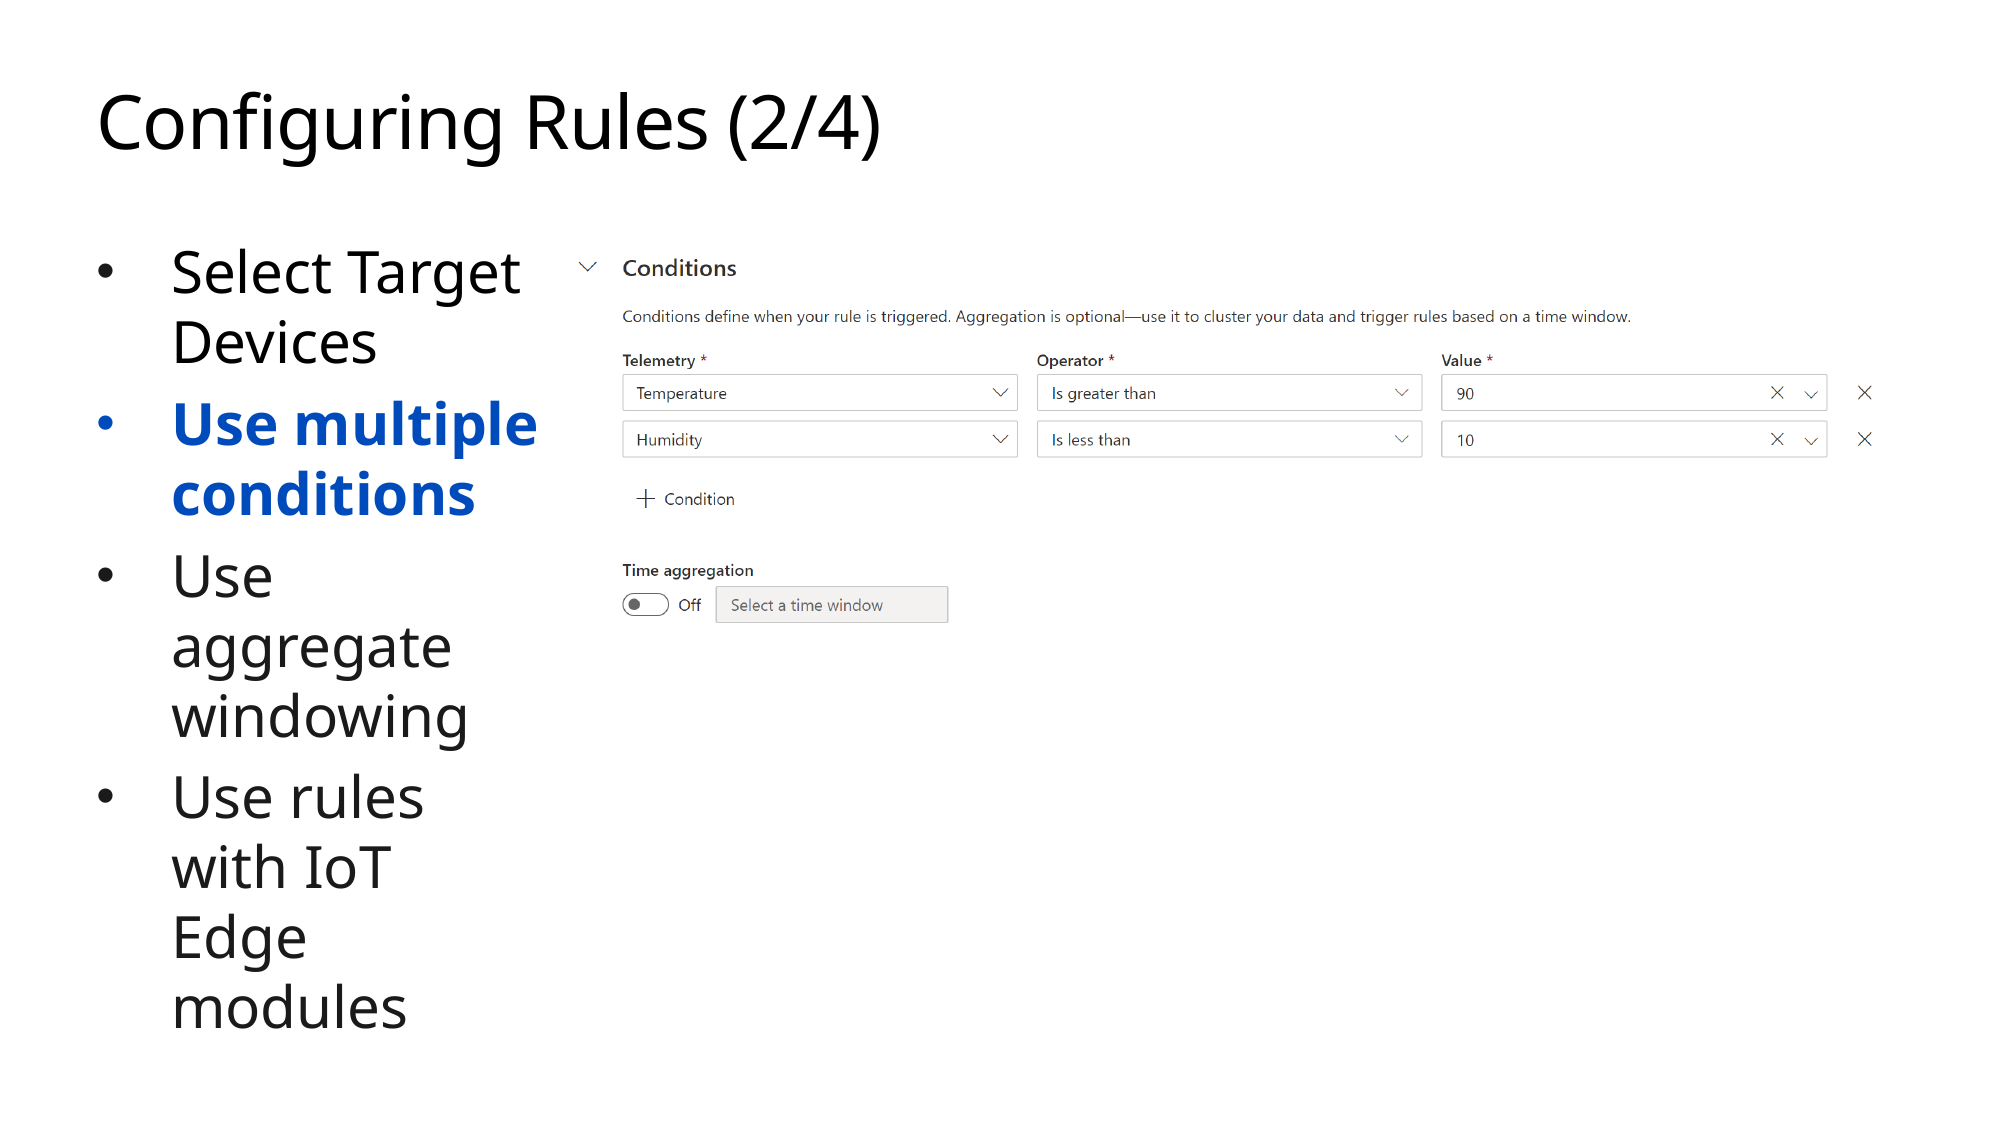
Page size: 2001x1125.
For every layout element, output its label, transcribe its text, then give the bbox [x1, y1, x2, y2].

picture [553, 235, 1904, 661]
list Select Target Devices Use multiple conditions Use aggregate windowing Use rules with IoT Edge modules [96, 235, 540, 914]
title Configuring Rules (2/4) [96, 75, 1904, 166]
